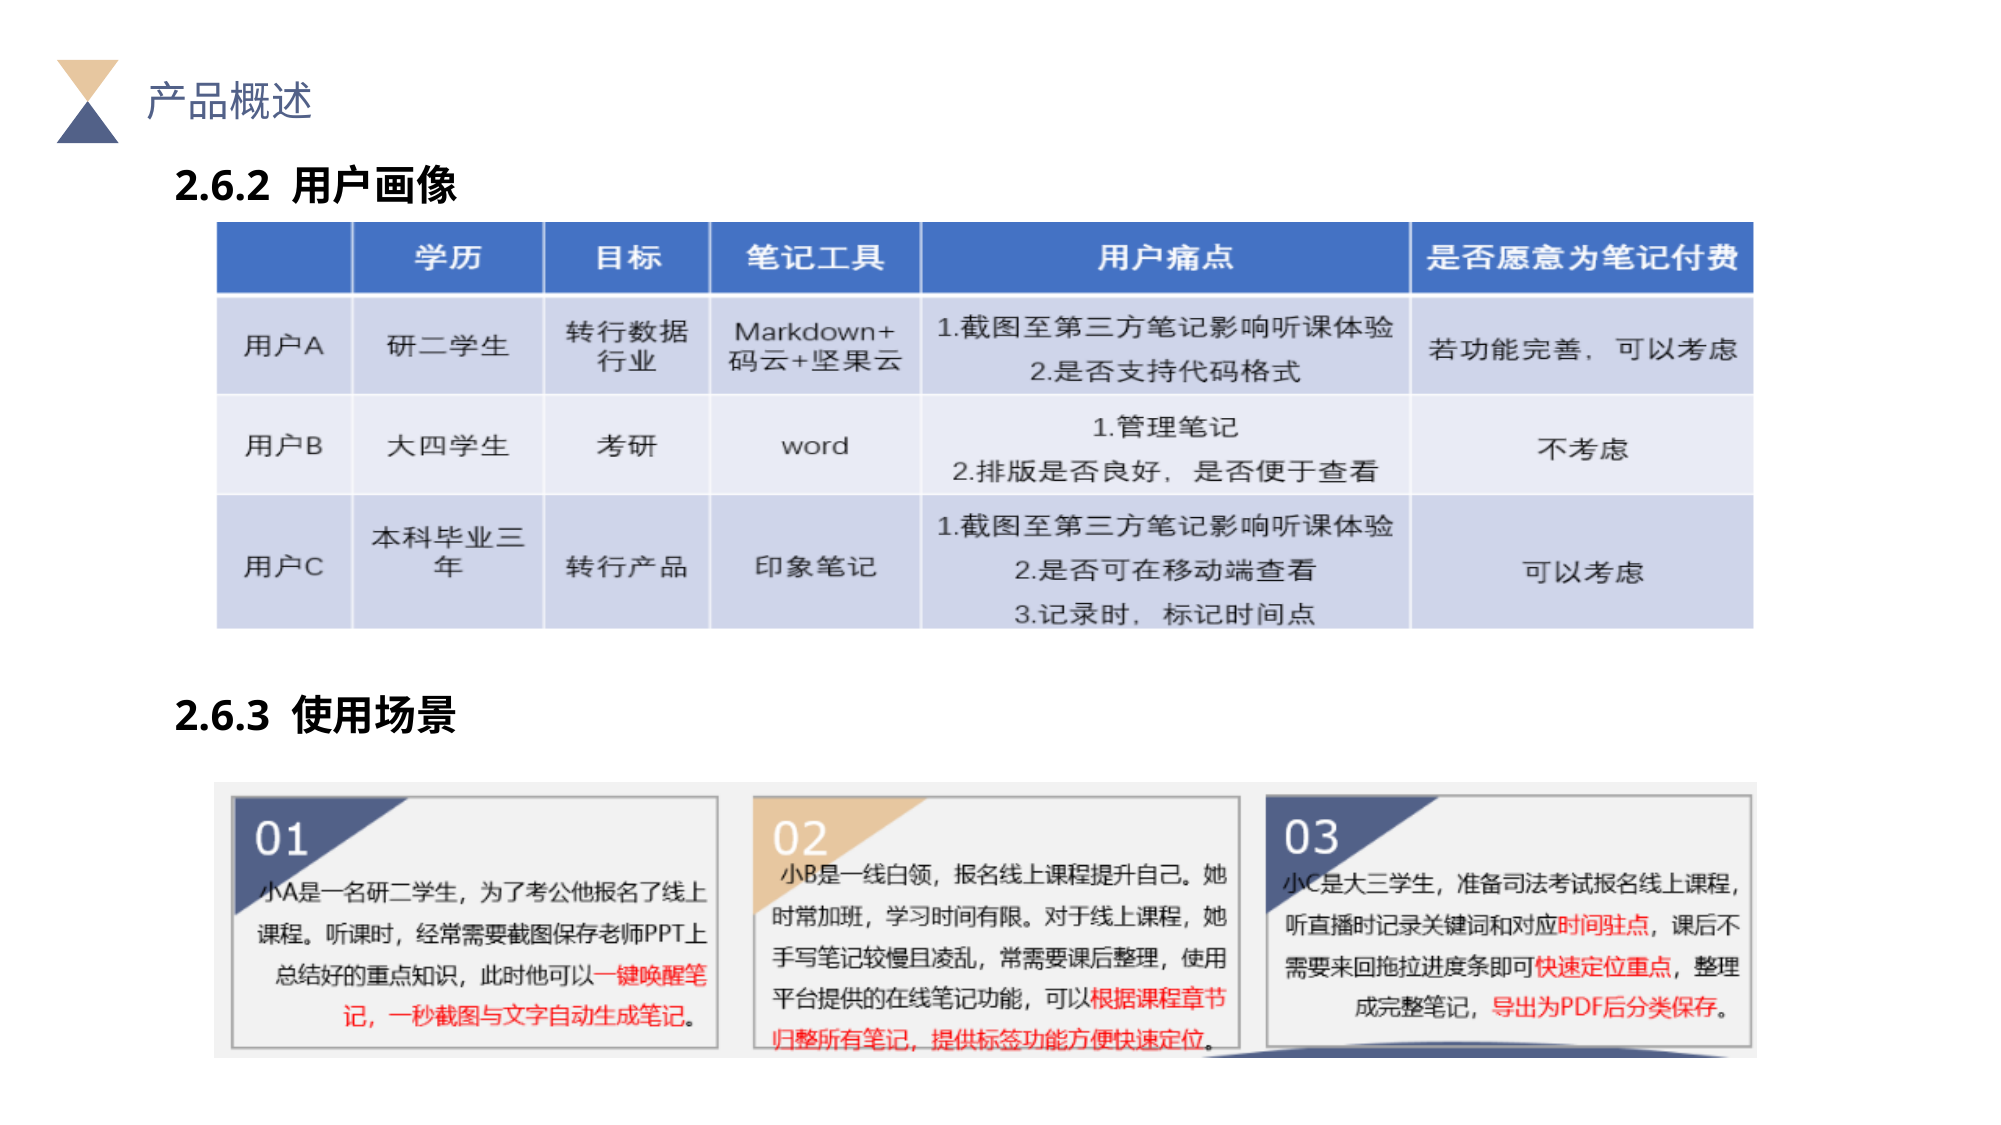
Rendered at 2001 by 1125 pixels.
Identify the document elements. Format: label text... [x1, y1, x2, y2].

picture [214, 222, 1757, 630]
text_box 产品概述 [131, 67, 706, 132]
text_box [56, 59, 119, 144]
text_box 2.6.2 用户画像 [159, 142, 583, 217]
picture [214, 782, 1757, 1058]
text_box 2.6.3 使用场景 [159, 673, 583, 747]
